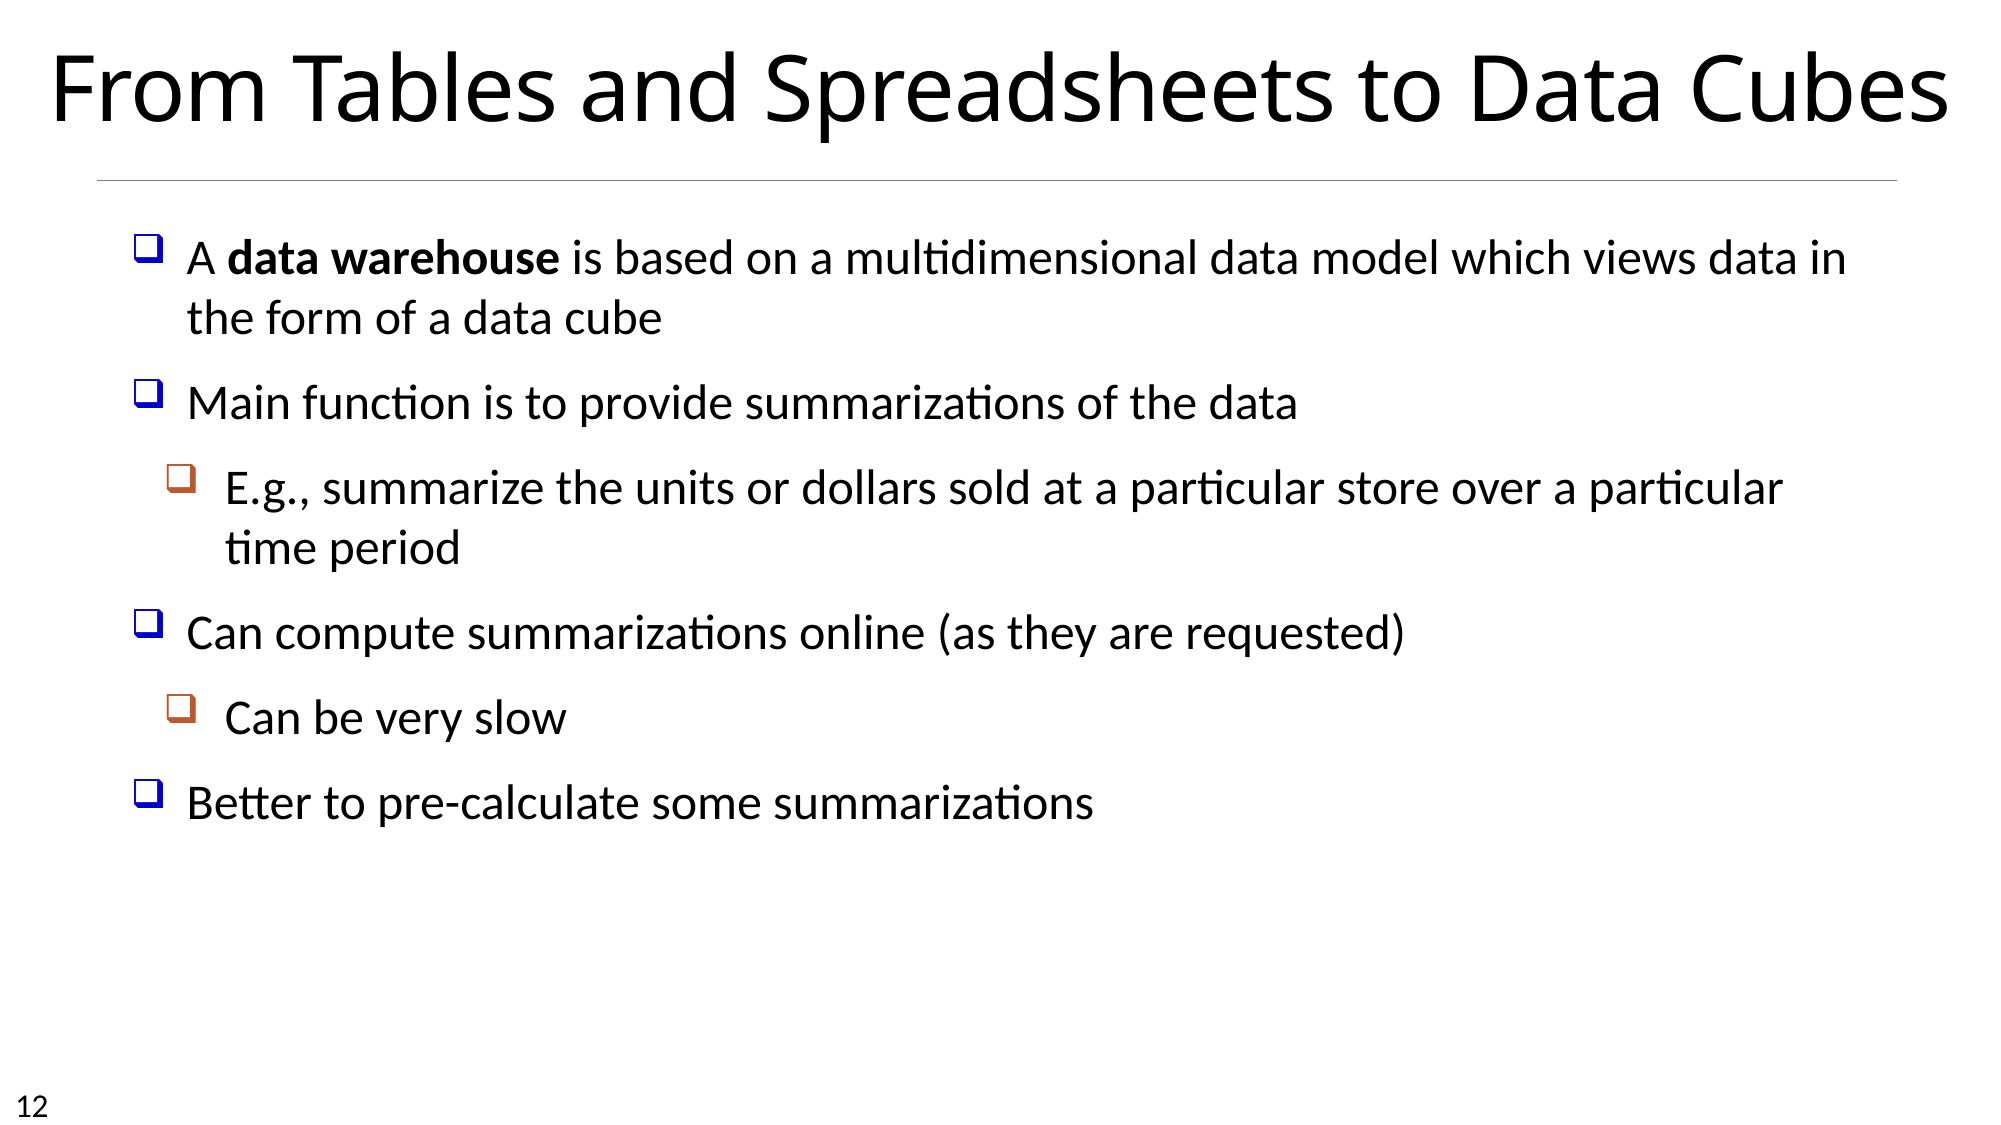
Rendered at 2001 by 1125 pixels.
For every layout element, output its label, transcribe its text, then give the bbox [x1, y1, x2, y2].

list A data warehouse is based on a multidimensional data model which views data in the form of a data cube Main function is to provide summarizations of the data E.g., summarize the units or dollars sold at a particular store over a particular time period Can compute summarizations online (as they are requested) Can be very slow Better to pre-calculate some summarizations [115, 216, 1900, 1098]
title From Tables and Spreadsheets to Data Cubes [0, 24, 2000, 163]
